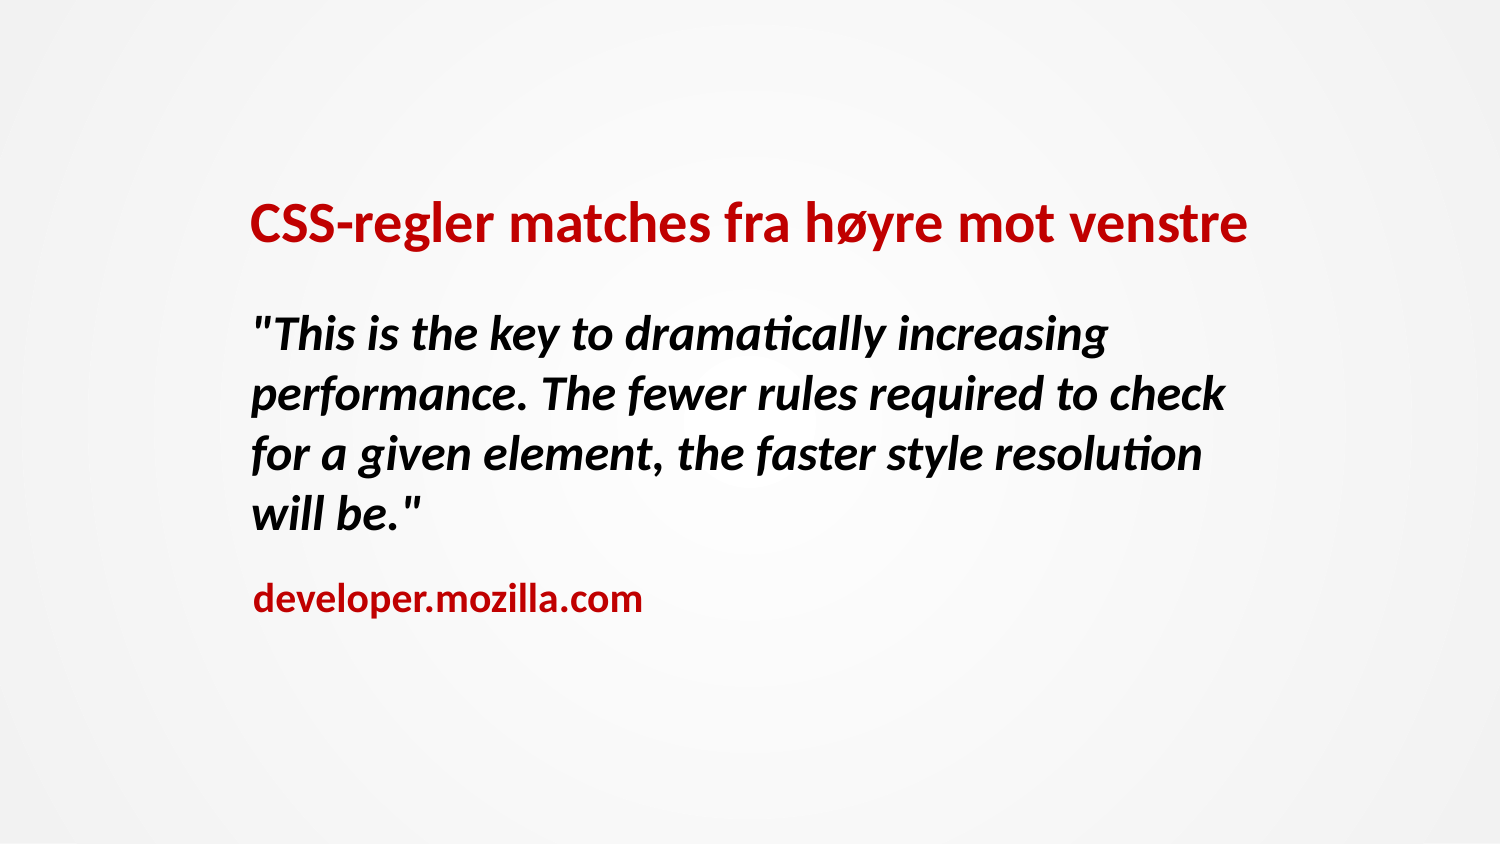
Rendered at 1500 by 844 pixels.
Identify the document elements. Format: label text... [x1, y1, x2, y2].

text_box developer.mozilla.com [238, 563, 659, 629]
text_box CSS-regler matches fra høyre mot venstre [235, 176, 1264, 262]
text_box "This is the key to dramatically increasing performance. The fewer rules required to check for a given element, the faster style resolution will be." [236, 293, 1264, 548]
